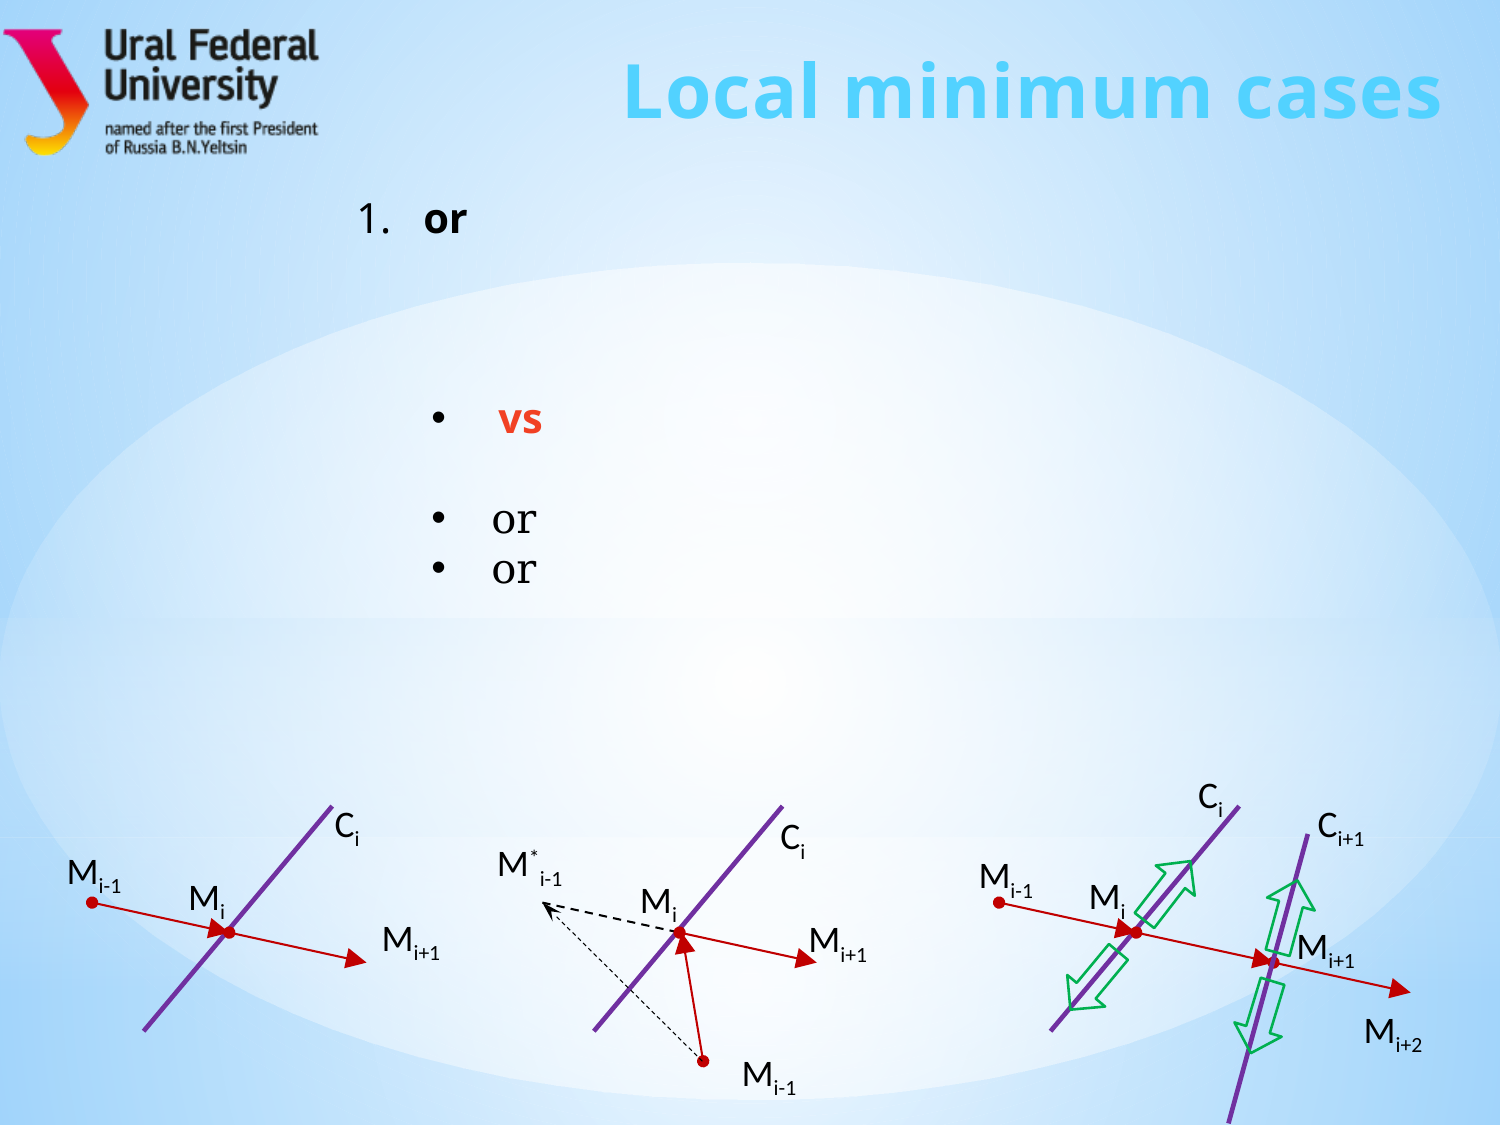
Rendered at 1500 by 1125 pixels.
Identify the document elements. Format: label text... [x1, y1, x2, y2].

text_box Local minimum cases [354, 35, 1459, 141]
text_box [51, 759, 1447, 1124]
picture [0, 0, 351, 179]
